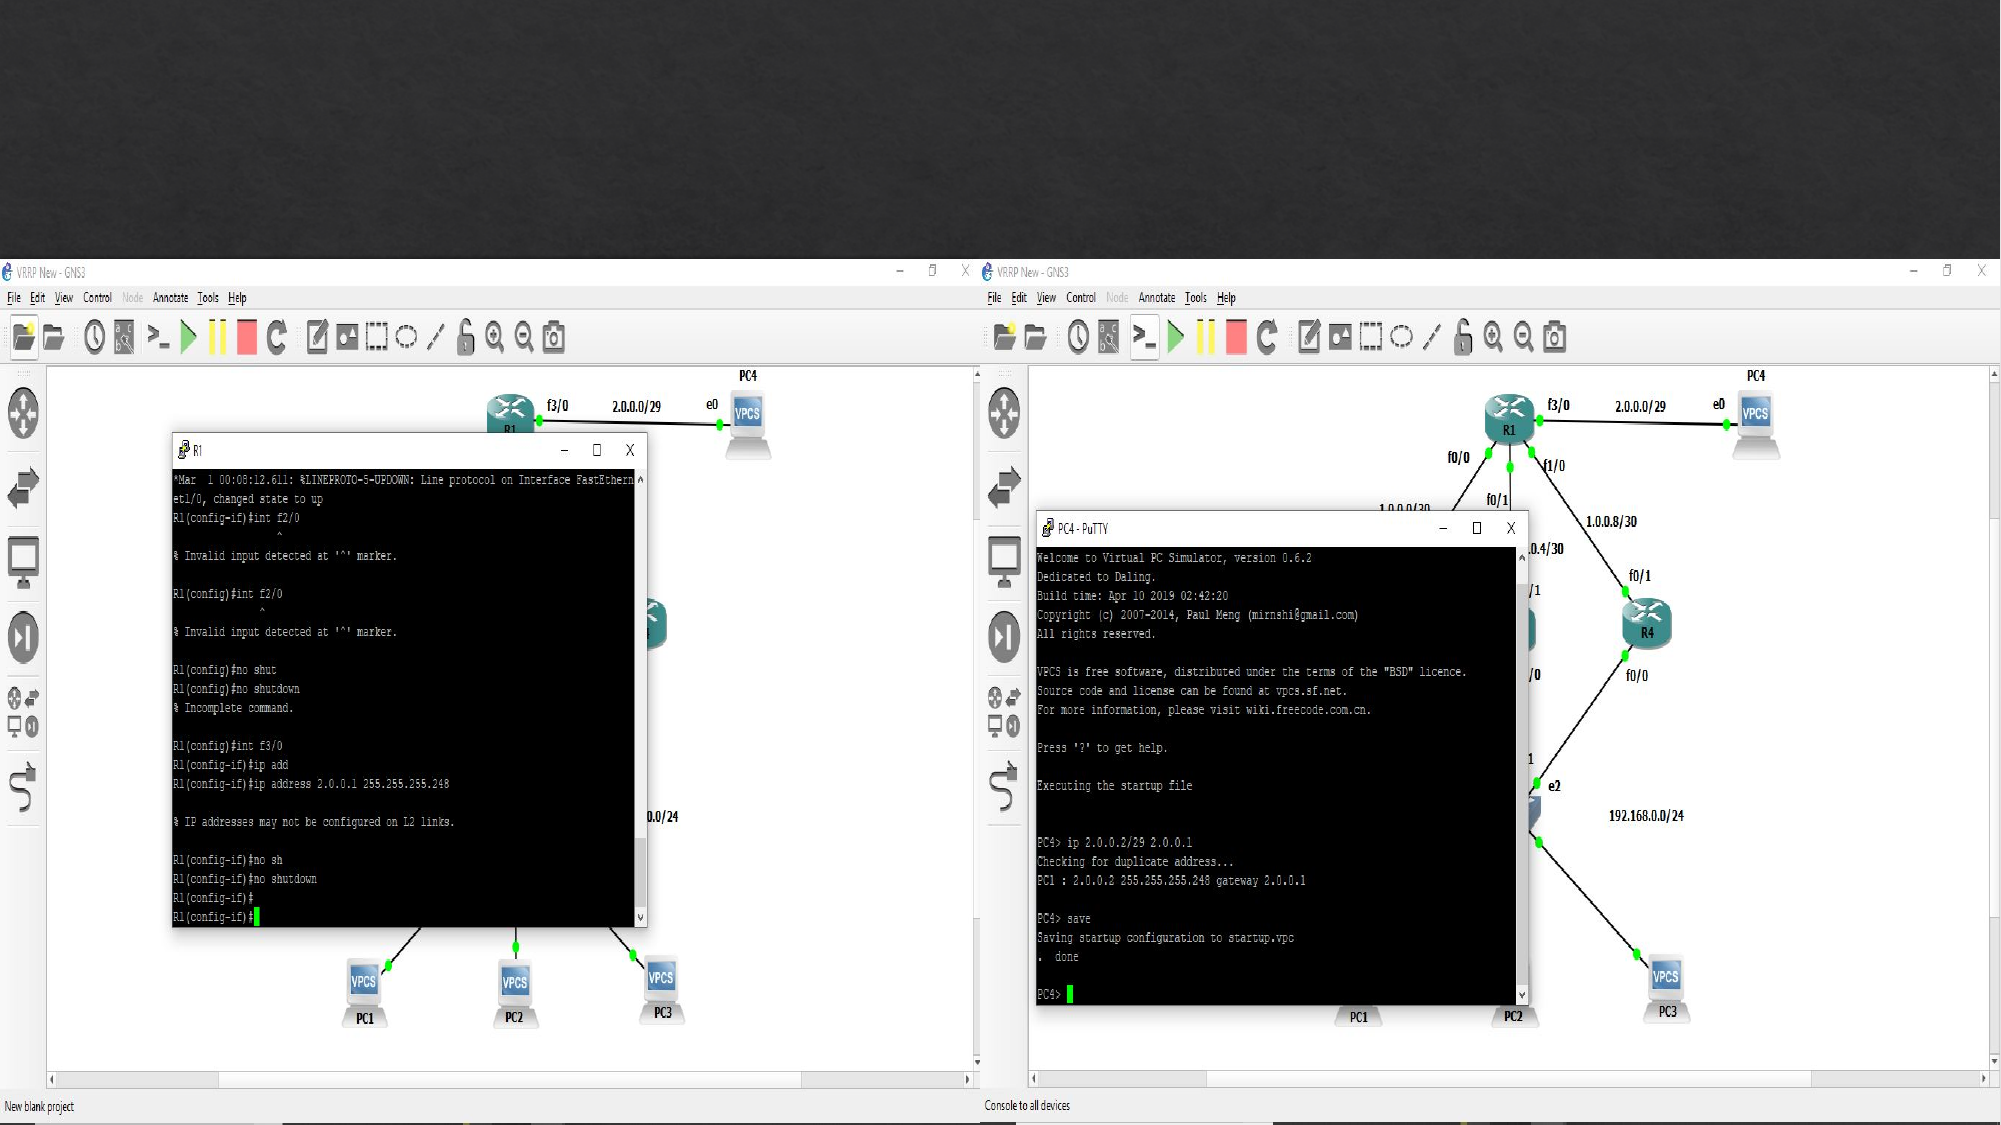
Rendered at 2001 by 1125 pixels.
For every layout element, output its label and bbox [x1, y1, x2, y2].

picture [979, 258, 2000, 1125]
list [0, 258, 976, 1125]
